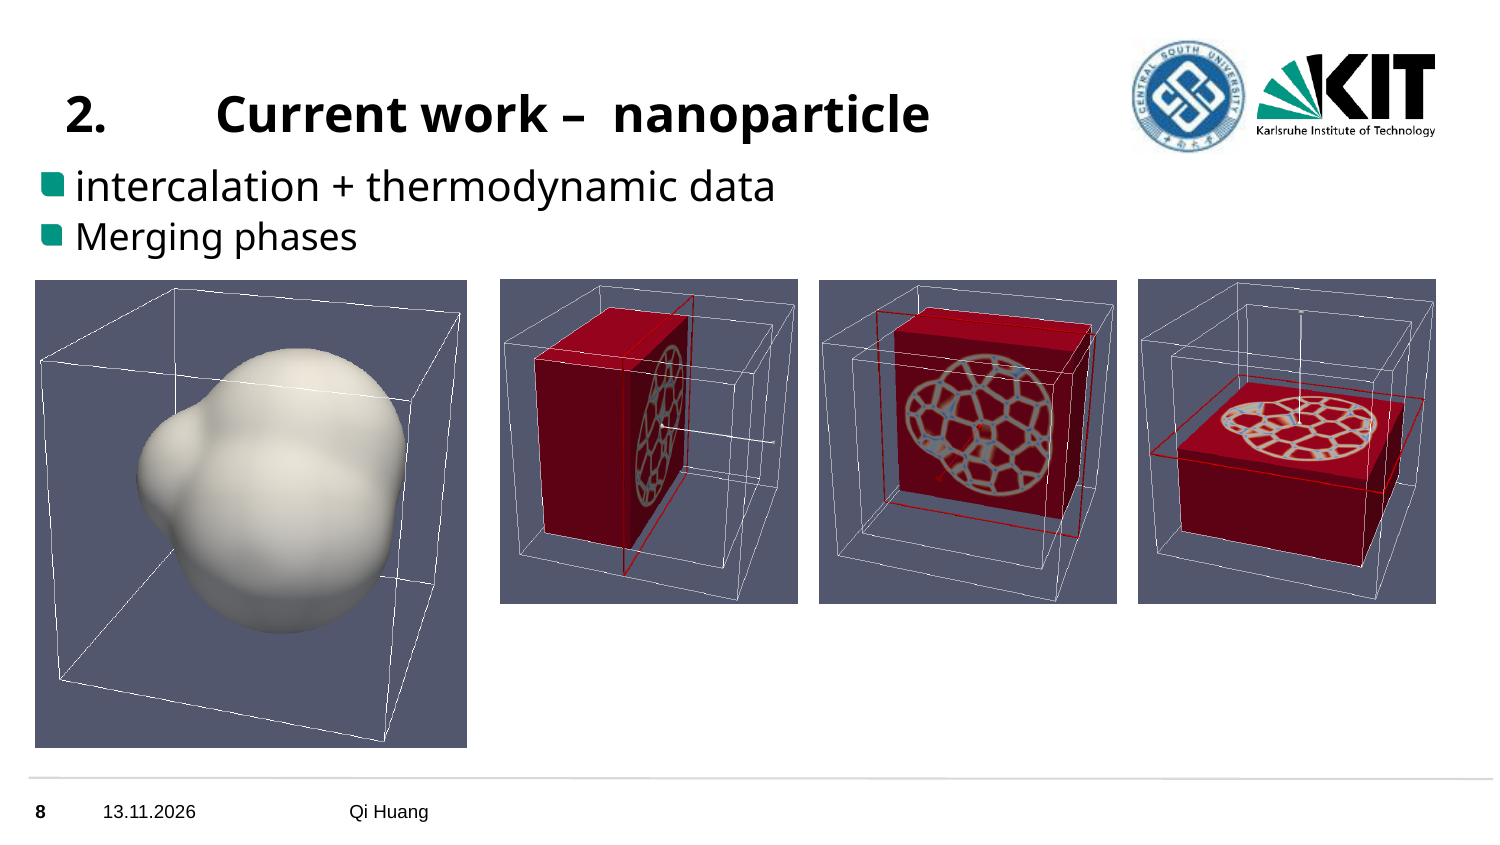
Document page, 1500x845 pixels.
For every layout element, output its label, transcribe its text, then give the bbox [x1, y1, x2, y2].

picture [41, 172, 64, 199]
picture [1137, 279, 1436, 604]
picture [35, 280, 467, 748]
picture [818, 280, 1117, 604]
picture [41, 224, 62, 248]
slide_number 8 [35, 778, 89, 844]
list intercalation + thermodynamic data Merging phases [41, 165, 1459, 757]
picture [1131, 38, 1247, 154]
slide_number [102, 778, 272, 844]
picture [499, 279, 798, 604]
picture [1257, 54, 1435, 137]
